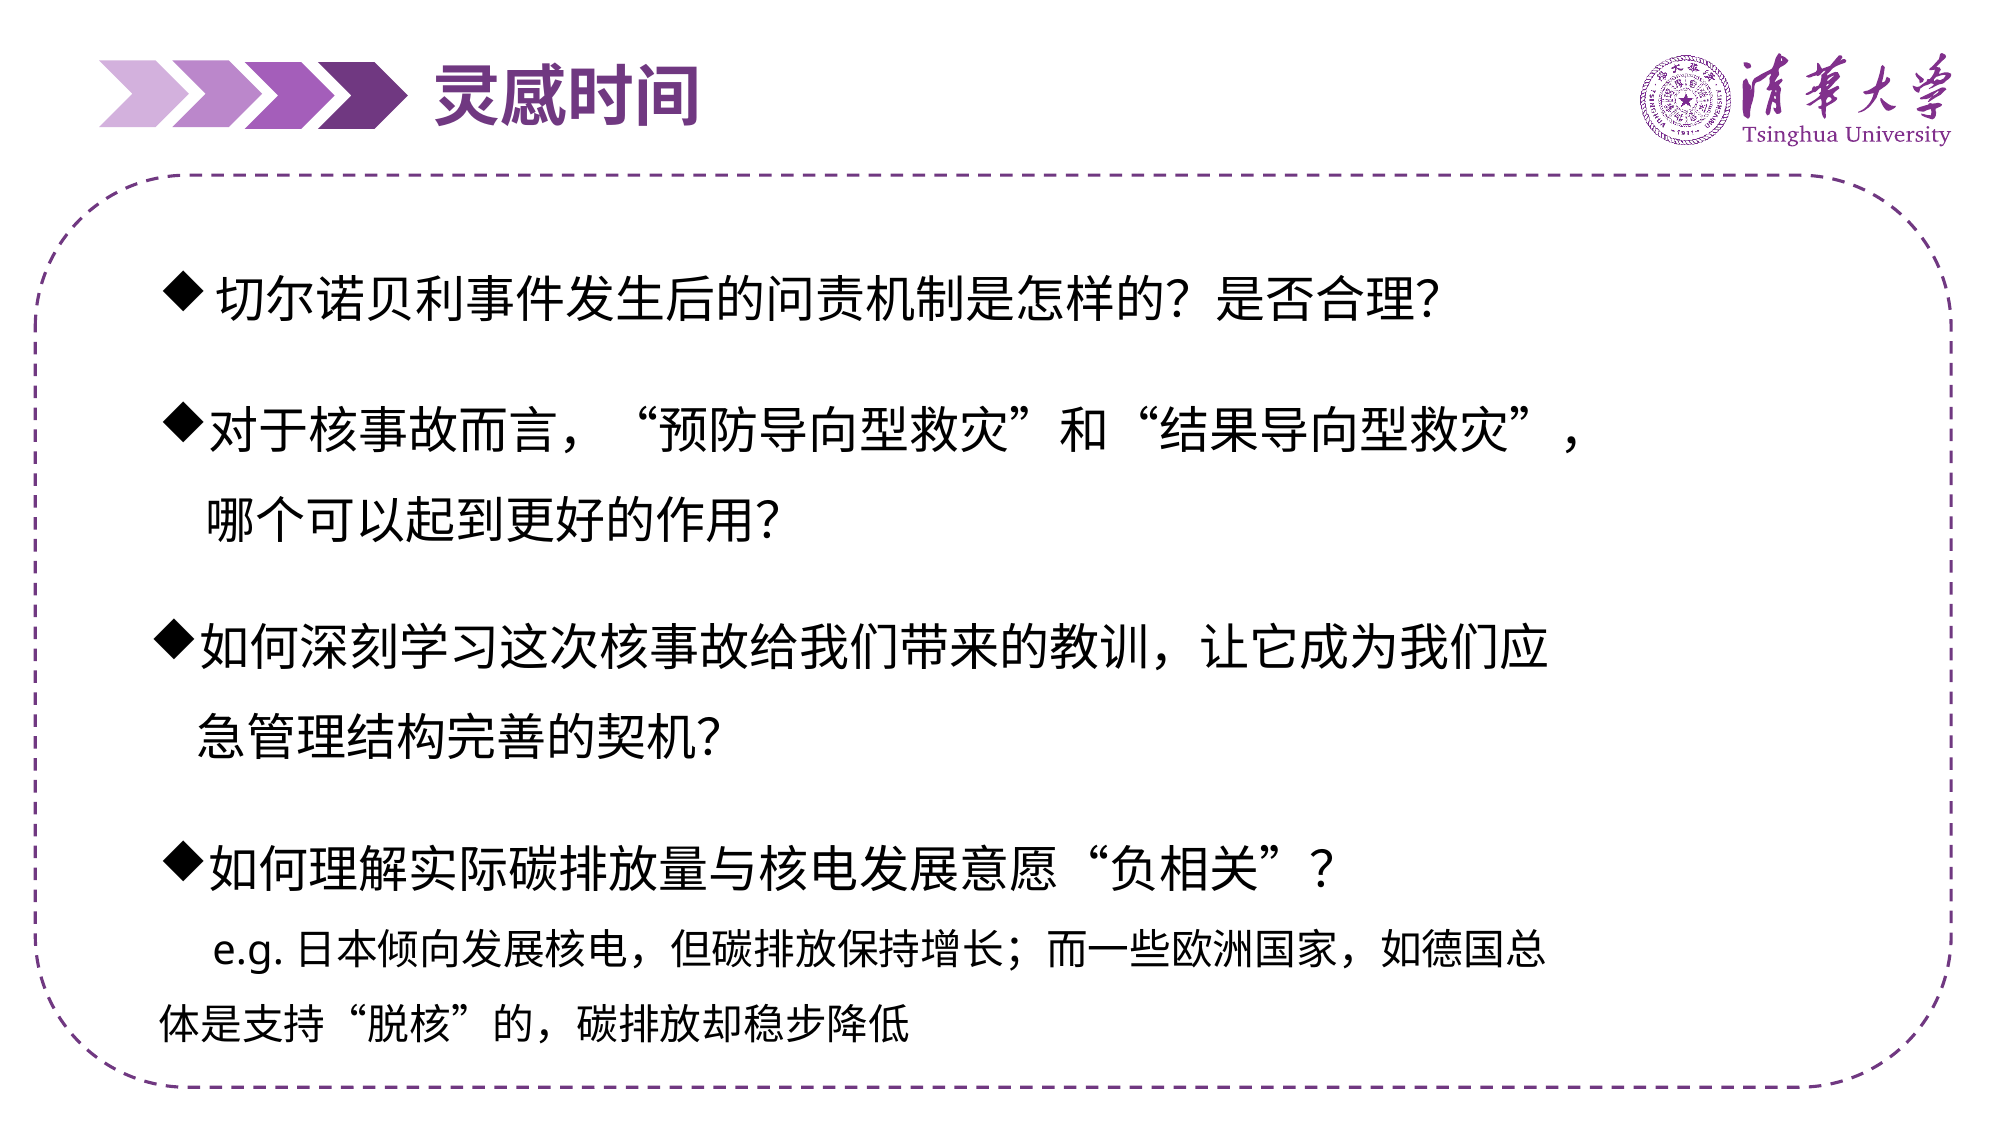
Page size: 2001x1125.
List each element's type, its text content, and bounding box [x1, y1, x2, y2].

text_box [1640, 53, 1952, 147]
text_box 灵感时间 [419, 46, 1306, 141]
text_box 切尔诺贝利事件发生后的问责机制是怎样的？是否合理？ [144, 170, 1494, 336]
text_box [99, 60, 408, 129]
text_box 对于核事故而言，“预防导向型救灾”和“结果导向型救灾”，哪个可以起到更好的作用？ [144, 361, 1599, 601]
text_box 如何理解实际碳排放量与核电发展意愿“负相关”？ e.g.日本倾向发展核电，但碳排放保持增长；而一些欧洲国家，如德国总体是支持“脱核”的，碳排放却稳步降低 [144, 800, 1599, 1055]
text_box 如何深刻学习这次核事故给我们带来的教训，让它成为我们应急管理结构完善的契机？ [134, 578, 1590, 773]
text_box [34, 174, 1953, 1089]
